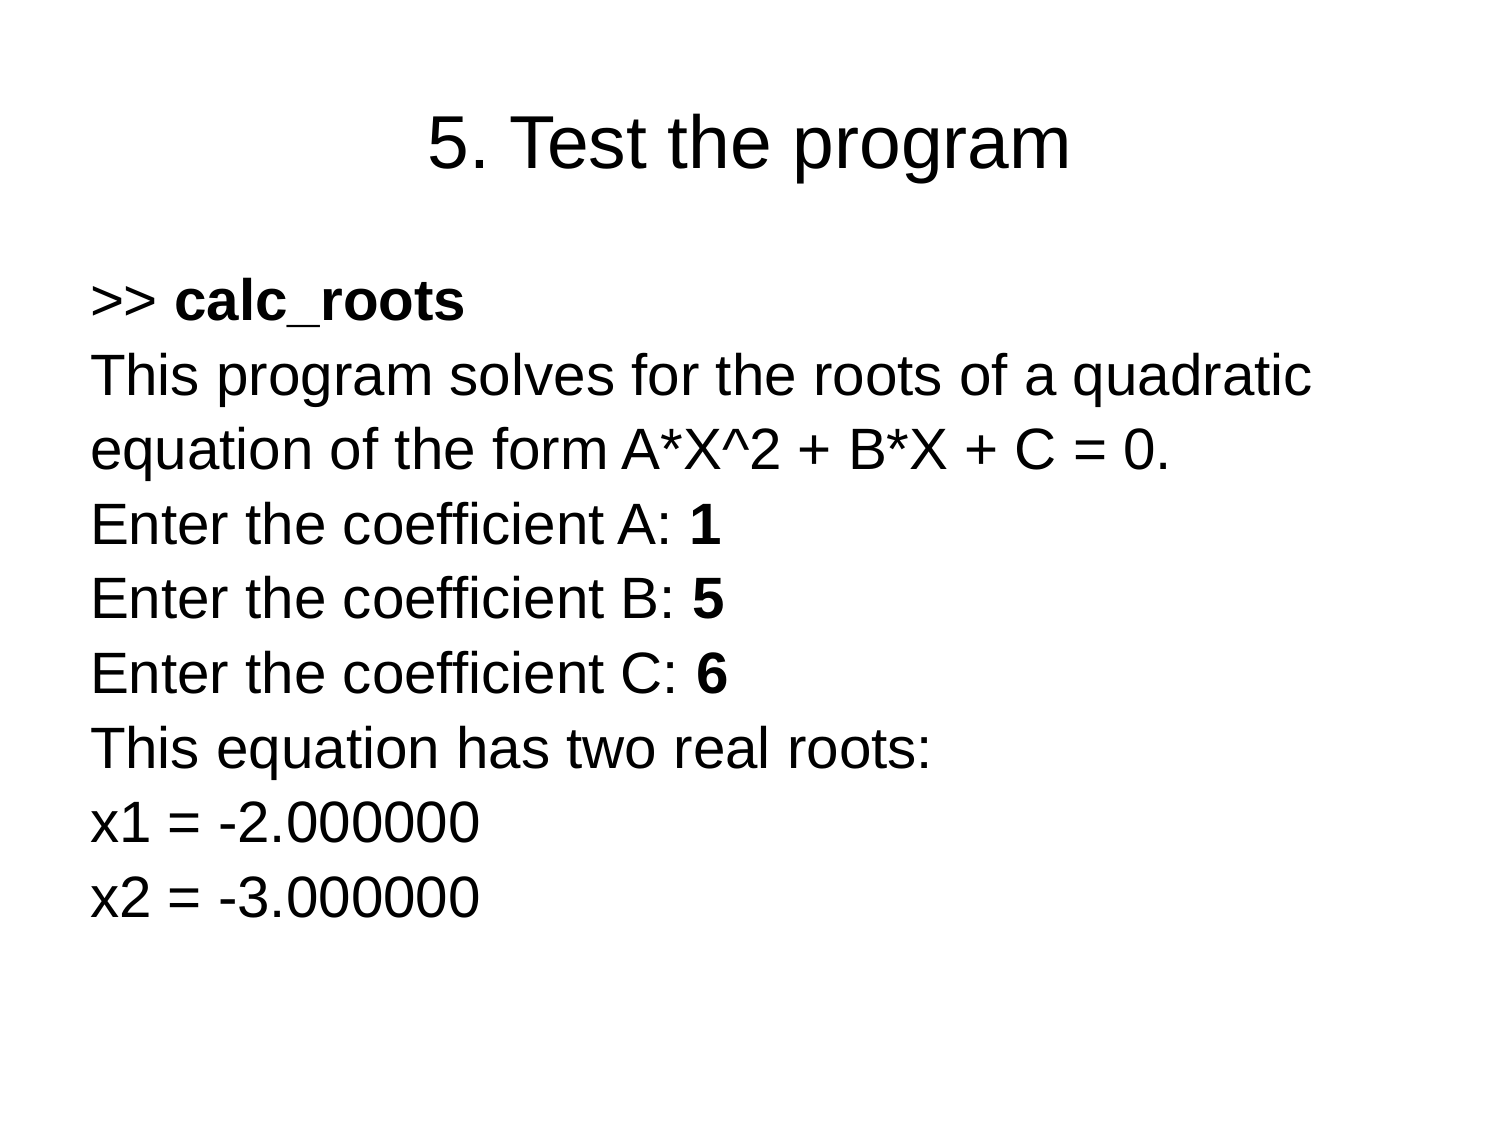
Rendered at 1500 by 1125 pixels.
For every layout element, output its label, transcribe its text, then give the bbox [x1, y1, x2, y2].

list >> calc_roots This program solves for the roots of a quadratic equation of the form A*X^2 + B*X + C = 0. Enter the coefficient A: 1 Enter the coefficient B: 5 Enter the coefficient C: 6 This equation has two real roots: x1 = -2.000000 x2 = -3.000000 [75, 262, 1425, 1005]
title 5. Test the program [75, 45, 1425, 233]
